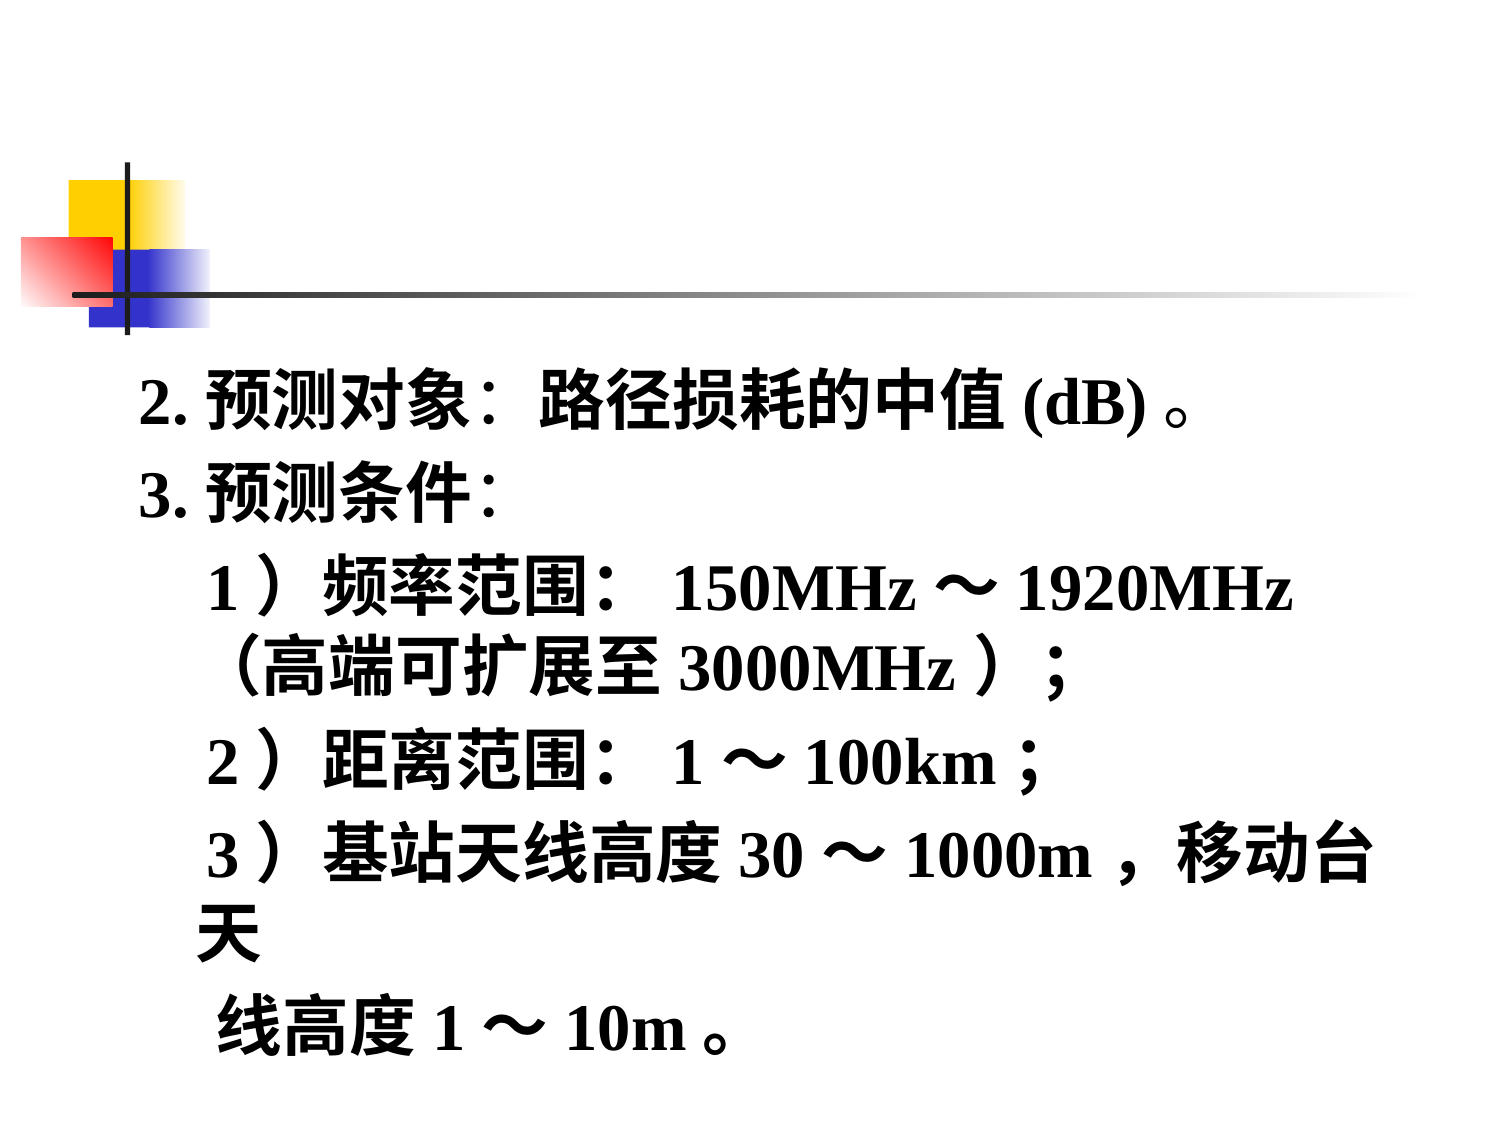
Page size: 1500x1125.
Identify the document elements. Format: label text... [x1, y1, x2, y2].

list 2.预测对象：路径损耗的中值(dB)。 3.预测条件： 1）频率范围：150MHz～1920MHz（高端可扩展至3000MHz）； 2）距离范围：1～100km； 3）基站天线高度30～1000m，移动台天 线高度1～10m。 [123, 349, 1400, 1026]
